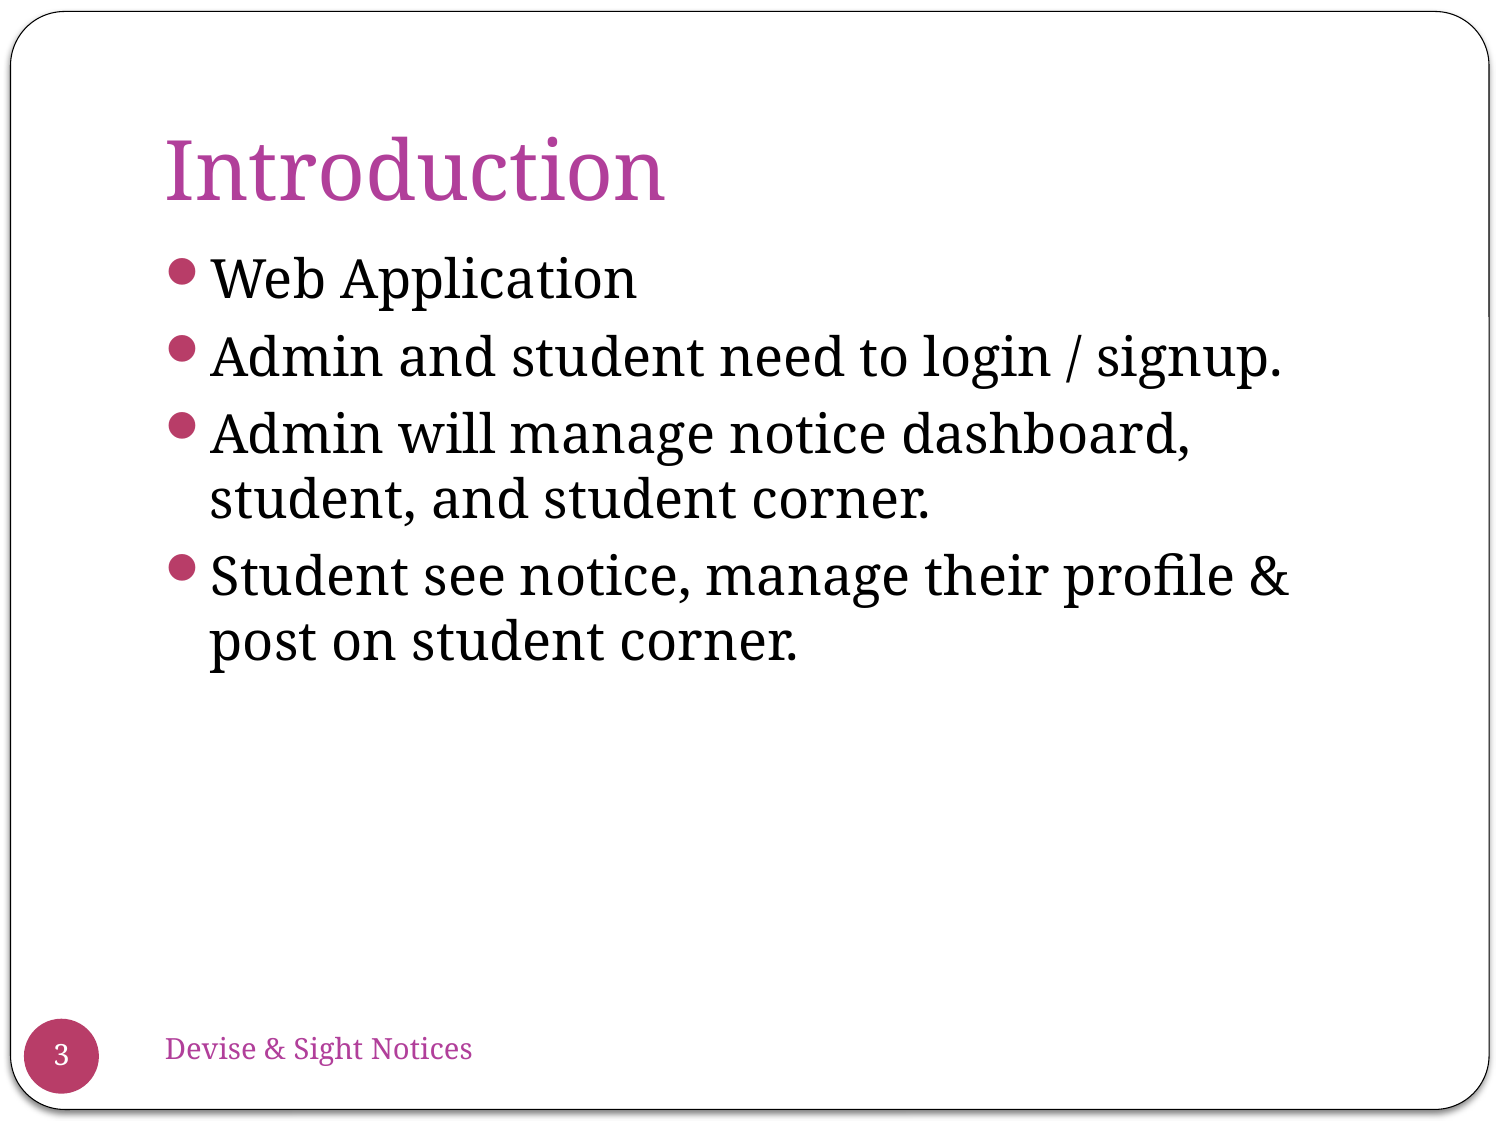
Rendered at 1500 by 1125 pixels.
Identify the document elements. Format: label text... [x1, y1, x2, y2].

slide_number 3 [23, 1018, 99, 1094]
footer Devise & Sight Notices [150, 1012, 800, 1088]
title Introduction [150, 45, 1425, 233]
list Web Application Admin and student need to login / signup. Admin will manage notice dashboard, student, and student corner. Student see notice, manage their profile & post on student corner. [150, 237, 1425, 988]
